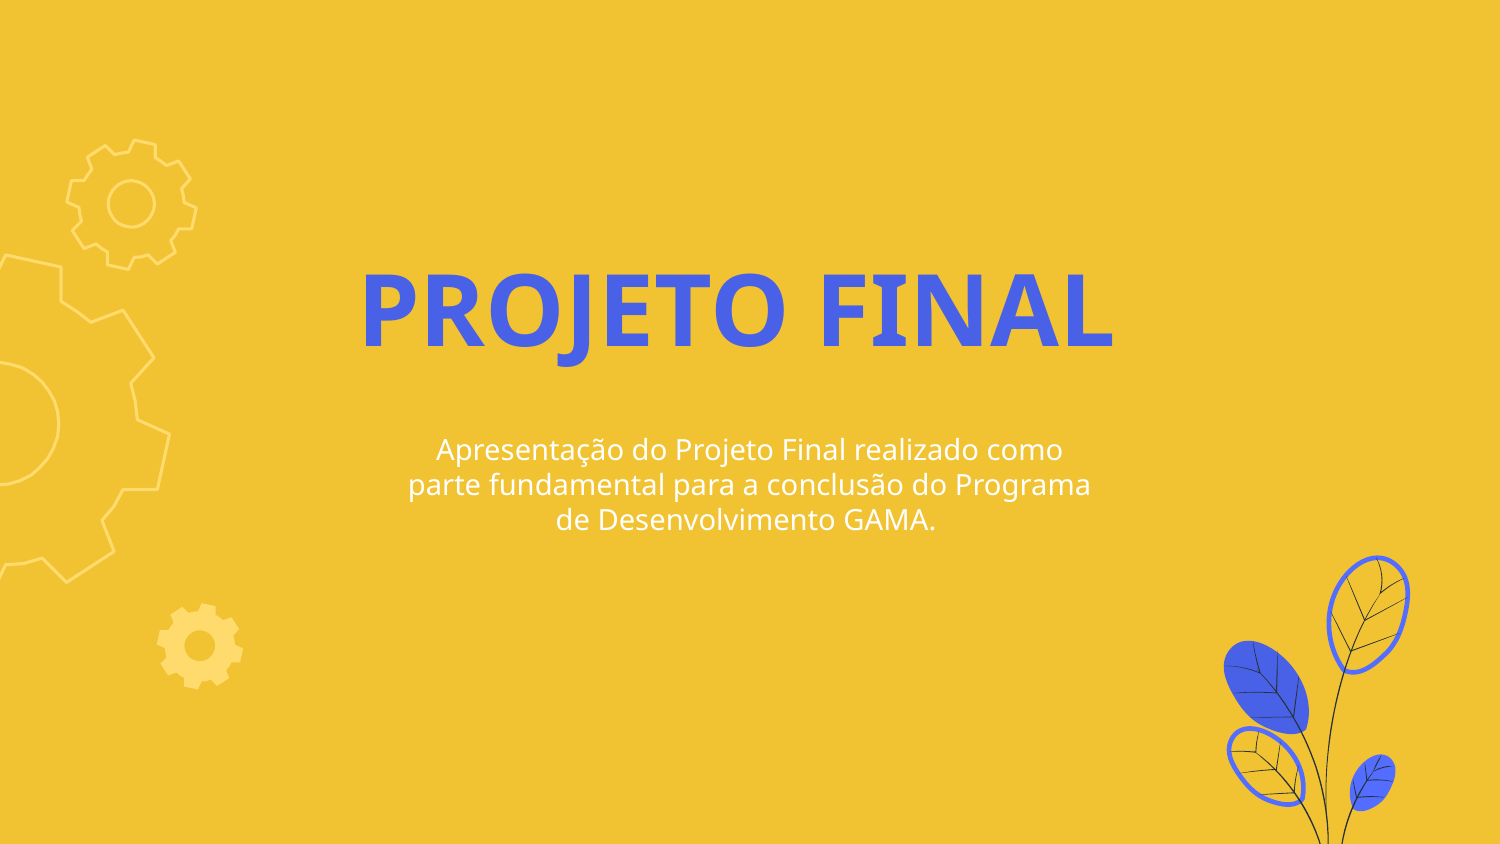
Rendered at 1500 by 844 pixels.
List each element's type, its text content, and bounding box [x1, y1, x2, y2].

text_box [156, 603, 244, 690]
text_box [0, 254, 170, 583]
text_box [1223, 557, 1408, 844]
subtitle Apresentação do Projeto Final realizado como parte fundamental para a conclusão do Programa de Desenvolvimento GAMA. [392, 416, 1108, 534]
title PROJETO FINAL [118, 237, 1382, 376]
text_box [66, 140, 197, 270]
